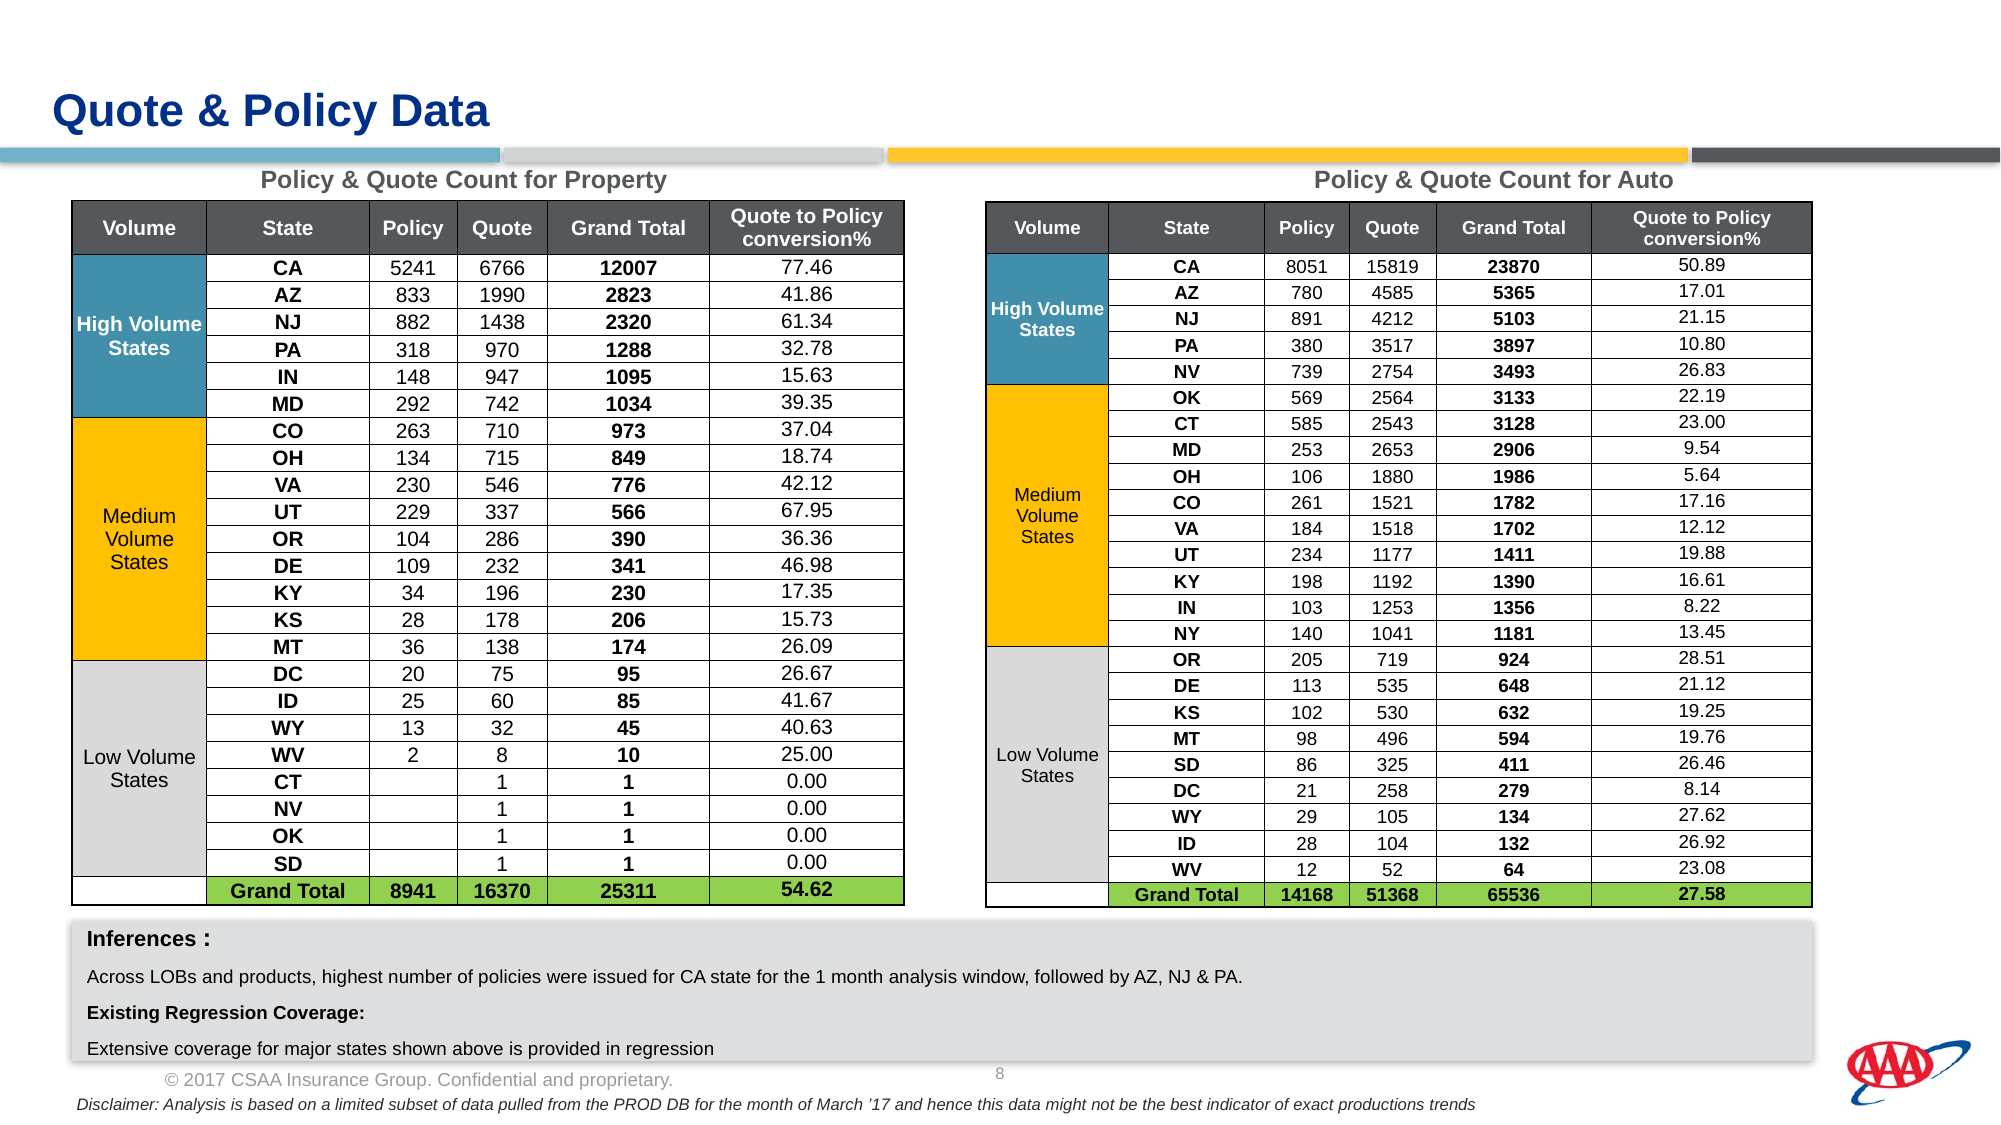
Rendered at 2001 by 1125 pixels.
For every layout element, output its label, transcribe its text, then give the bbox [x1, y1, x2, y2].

table_cell 3133 [1437, 385, 1591, 410]
table_cell 12.12 [1592, 516, 1811, 541]
table_cell 2906 [1437, 437, 1591, 463]
table_cell OK [1109, 385, 1264, 410]
table_cell 61.34 [710, 309, 903, 335]
table_cell 174 [548, 634, 709, 660]
table_cell 833 [370, 282, 457, 308]
table_cell 535 [1350, 673, 1436, 699]
table_cell 15819 [1350, 254, 1436, 279]
table_cell 77.46 [710, 255, 903, 281]
table_cell 279 [1437, 778, 1591, 803]
table_cell 134 [1437, 804, 1591, 830]
table_cell 60 [458, 688, 547, 714]
table_cell 253 [1265, 437, 1349, 463]
table_cell 1 [548, 850, 709, 876]
table_cell 1041 [1350, 621, 1436, 646]
table_cell 85 [548, 688, 709, 714]
table_cell 15.63 [710, 363, 903, 389]
table_cell 67.95 [710, 499, 903, 525]
table_cell OH [207, 445, 369, 471]
table_cell WV [1109, 857, 1264, 882]
table_header State [1109, 203, 1264, 253]
table_cell 134 [370, 445, 457, 471]
table_cell 16.61 [1592, 568, 1811, 594]
table_cell KS [207, 607, 369, 633]
table_cell 34 [370, 580, 457, 606]
table_cell 973 [548, 418, 709, 444]
table_cell 23.08 [1592, 857, 1811, 882]
table_cell 17.35 [710, 580, 903, 606]
table_cell 261 [1265, 490, 1349, 515]
table_cell OR [1109, 647, 1264, 672]
table_cell 29 [1265, 804, 1349, 830]
table_cell 2754 [1350, 359, 1436, 384]
table_cell 739 [1265, 359, 1349, 384]
table_cell Medium Volume States [73, 418, 206, 660]
table_header Grand Total [548, 201, 709, 254]
table_cell 37.04 [710, 418, 903, 444]
table_cell 3128 [1437, 411, 1591, 436]
table_cell 64 [1437, 857, 1591, 882]
table_cell 1356 [1437, 595, 1591, 620]
table_cell 8.14 [1592, 778, 1811, 803]
table_cell 882 [370, 309, 457, 335]
table_cell 1192 [1350, 568, 1436, 594]
table_cell 325 [1350, 752, 1436, 777]
table_cell 390 [548, 526, 709, 552]
table_cell 1 [458, 796, 547, 822]
table_cell 5365 [1437, 280, 1591, 305]
table_cell 27.58 [1592, 883, 1811, 906]
table_cell 1095 [548, 363, 709, 389]
table_cell 947 [458, 363, 547, 389]
table_cell 46.98 [710, 553, 903, 579]
table_cell 1 [548, 823, 709, 849]
table_cell [370, 823, 457, 849]
table_cell 15.73 [710, 607, 903, 633]
table_cell High Volume States [73, 255, 206, 417]
table_cell 742 [458, 390, 547, 417]
table_cell 9.54 [1592, 437, 1811, 463]
table_cell 28.51 [1592, 647, 1811, 672]
table_cell [370, 796, 457, 822]
table_cell 32.78 [710, 336, 903, 362]
table_cell 42.12 [710, 472, 903, 498]
table_cell IN [207, 363, 369, 389]
table_cell 286 [458, 526, 547, 552]
table_cell 28 [1265, 831, 1349, 856]
table_cell 132 [1437, 831, 1591, 856]
table_cell NV [1109, 359, 1264, 384]
table_cell 75 [458, 661, 547, 687]
table_cell 206 [548, 607, 709, 633]
text_box Quote & Policy Data [37, 69, 1418, 131]
table_cell 65536 [1437, 883, 1591, 906]
table_cell MT [1109, 726, 1264, 751]
table_cell 41.67 [710, 688, 903, 714]
table_cell 51368 [1350, 883, 1436, 906]
table_cell OR [207, 526, 369, 552]
table_cell 230 [370, 472, 457, 498]
table_header Policy [370, 201, 457, 254]
table_cell OK [207, 823, 369, 849]
table_cell CT [207, 769, 369, 795]
table_cell 1782 [1437, 490, 1591, 515]
table_cell 13.45 [1592, 621, 1811, 646]
table_cell 380 [1265, 332, 1349, 358]
table_cell 5241 [370, 255, 457, 281]
table_cell 0.00 [710, 850, 903, 876]
table_cell 1 [548, 796, 709, 822]
table_cell 632 [1437, 700, 1591, 725]
table_cell 17.16 [1592, 490, 1811, 515]
table_cell 26.46 [1592, 752, 1811, 777]
table_cell VA [1109, 516, 1264, 541]
table_cell 2543 [1350, 411, 1436, 436]
table_cell 1 [548, 769, 709, 795]
table_cell 229 [370, 499, 457, 525]
table_cell 1990 [458, 282, 547, 308]
table_cell 52 [1350, 857, 1436, 882]
table_cell Grand Total [207, 877, 369, 904]
table_cell NJ [207, 309, 369, 335]
table_cell 21 [1265, 778, 1349, 803]
table_cell 106 [1265, 464, 1349, 489]
table_cell AZ [207, 282, 369, 308]
table_cell 924 [1437, 647, 1591, 672]
table_cell 23.00 [1592, 411, 1811, 436]
table_cell KS [1109, 700, 1264, 725]
table_cell 86 [1265, 752, 1349, 777]
table_cell 26.09 [710, 634, 903, 660]
table_cell 36 [370, 634, 457, 660]
table_cell 205 [1265, 647, 1349, 672]
table_cell CT [1109, 411, 1264, 436]
table_cell 2 [370, 742, 457, 768]
table_cell DE [1109, 673, 1264, 699]
table_cell CO [207, 418, 369, 444]
table_cell 5103 [1437, 306, 1591, 331]
table_cell 12007 [548, 255, 709, 281]
table_cell 4212 [1350, 306, 1436, 331]
table_cell 337 [458, 499, 547, 525]
table_cell 25.00 [710, 742, 903, 768]
table_cell MT [207, 634, 369, 660]
table_cell 14168 [1265, 883, 1349, 906]
table_cell 780 [1265, 280, 1349, 305]
table_header State [207, 201, 369, 254]
table_cell 13 [370, 715, 457, 741]
table_header Quote to Policy conversion% [710, 201, 903, 254]
table_cell 26.83 [1592, 359, 1811, 384]
table_cell 2564 [1350, 385, 1436, 410]
table_cell Low Volume States [987, 647, 1108, 882]
table_cell 8051 [1265, 254, 1349, 279]
table_cell 26.92 [1592, 831, 1811, 856]
table_cell NV [207, 796, 369, 822]
table_cell 1702 [1437, 516, 1591, 541]
table_header Volume [987, 203, 1108, 253]
text_box Policy & Quote Count for Auto [1314, 163, 1827, 208]
table_cell 95 [548, 661, 709, 687]
table_cell VA [207, 472, 369, 498]
table_cell 530 [1350, 700, 1436, 725]
table_cell WY [1109, 804, 1264, 830]
table_cell CA [207, 255, 369, 281]
table_cell DE [207, 553, 369, 579]
table_cell CO [1109, 490, 1264, 515]
table_cell 594 [1437, 726, 1591, 751]
table_cell 1390 [1437, 568, 1591, 594]
table_cell 16370 [458, 877, 547, 904]
text_box Policy & Quote Count for Property [260, 163, 773, 200]
table_cell 318 [370, 336, 457, 362]
table_cell 41.86 [710, 282, 903, 308]
table_cell 1 [458, 769, 547, 795]
table_cell ID [207, 688, 369, 714]
text_box Disclaimer: Analysis is based on a limited subset of data pulled from the PROD DB for the month of March ’17 and hence this data might not be the best indicator of exact productions trends [53, 1086, 1494, 1125]
table_cell 198 [1265, 568, 1349, 594]
table_cell 109 [370, 553, 457, 579]
table_cell 776 [548, 472, 709, 498]
table_cell CA [1109, 254, 1264, 279]
table_cell 25 [370, 688, 457, 714]
table_cell [370, 850, 457, 876]
table_cell 6766 [458, 255, 547, 281]
table_cell 1880 [1350, 464, 1436, 489]
table_cell 546 [458, 472, 547, 498]
table_cell 12 [1265, 857, 1349, 882]
table_cell 0.00 [710, 823, 903, 849]
table_cell 32 [458, 715, 547, 741]
table_cell NJ [1109, 306, 1264, 331]
table_cell KY [207, 580, 369, 606]
table_cell 138 [458, 634, 547, 660]
table_cell 4585 [1350, 280, 1436, 305]
table_cell 19.76 [1592, 726, 1811, 751]
table_cell 20 [370, 661, 457, 687]
table_cell PA [207, 336, 369, 362]
table_cell ID [1109, 831, 1264, 856]
table_cell 1518 [1350, 516, 1436, 541]
table_cell 184 [1265, 516, 1349, 541]
table_cell 10 [548, 742, 709, 768]
table_cell 178 [458, 607, 547, 633]
table_cell 648 [1437, 673, 1591, 699]
table_cell 719 [1350, 647, 1436, 672]
table_cell 113 [1265, 673, 1349, 699]
table_cell 1 [458, 850, 547, 876]
table_cell 148 [370, 363, 457, 389]
table_cell 3517 [1350, 332, 1436, 358]
table_cell 0.00 [710, 796, 903, 822]
table_cell Medium Volume States [987, 385, 1108, 646]
table_cell 104 [370, 526, 457, 552]
table_cell 23870 [1437, 254, 1591, 279]
table_cell UT [207, 499, 369, 525]
table_cell 19.88 [1592, 542, 1811, 567]
table_cell DC [1109, 778, 1264, 803]
table_cell 0.00 [710, 769, 903, 795]
table_cell 715 [458, 445, 547, 471]
table_cell 140 [1265, 621, 1349, 646]
table_cell 26.67 [710, 661, 903, 687]
table_cell 891 [1265, 306, 1349, 331]
table_cell 585 [1265, 411, 1349, 436]
table_cell 1253 [1350, 595, 1436, 620]
table_cell 1181 [1437, 621, 1591, 646]
table_cell 17.01 [1592, 280, 1811, 305]
table_cell 411 [1437, 752, 1591, 777]
table_cell 196 [458, 580, 547, 606]
table_cell 232 [458, 553, 547, 579]
table_cell 102 [1265, 700, 1349, 725]
table_cell 21.15 [1592, 306, 1811, 331]
table_cell UT [1109, 542, 1264, 567]
table_cell 1034 [548, 390, 709, 417]
table_cell 104 [1350, 831, 1436, 856]
table_cell 22.19 [1592, 385, 1811, 410]
table_cell 8.22 [1592, 595, 1811, 620]
table_cell IN [1109, 595, 1264, 620]
table_cell 39.35 [710, 390, 903, 417]
table_header Grand Total [1437, 203, 1591, 253]
table_cell 263 [370, 418, 457, 444]
table_cell AZ [1109, 280, 1264, 305]
table_cell 569 [1265, 385, 1349, 410]
table_cell PA [1109, 332, 1264, 358]
table_header Quote to Policy conversion% [1592, 203, 1811, 253]
table_cell 45 [548, 715, 709, 741]
table_cell DC [207, 661, 369, 687]
table_cell 2320 [548, 309, 709, 335]
table_cell 230 [548, 580, 709, 606]
table_cell 1288 [548, 336, 709, 362]
table_cell 2653 [1350, 437, 1436, 463]
table_cell 1411 [1437, 542, 1591, 567]
table_cell [73, 877, 206, 904]
table_cell 18.74 [710, 445, 903, 471]
table_cell 36.36 [710, 526, 903, 552]
table_cell 292 [370, 390, 457, 417]
table_cell WY [207, 715, 369, 741]
table_cell SD [207, 850, 369, 876]
table_cell 105 [1350, 804, 1436, 830]
table_cell 566 [548, 499, 709, 525]
table_cell KY [1109, 568, 1264, 594]
table_cell 3897 [1437, 332, 1591, 358]
table_header Volume [73, 201, 206, 254]
table_header Policy [1265, 203, 1349, 253]
table_cell 3493 [1437, 359, 1591, 384]
table_cell 8941 [370, 877, 457, 904]
table_cell Grand Total [1109, 883, 1264, 906]
table_cell 28 [370, 607, 457, 633]
table_header Quote [458, 201, 547, 254]
table_header Quote [1350, 203, 1436, 253]
table_cell 496 [1350, 726, 1436, 751]
table_cell 2823 [548, 282, 709, 308]
table_cell 1 [458, 823, 547, 849]
table_cell [987, 883, 1108, 906]
table_cell OH [1109, 464, 1264, 489]
table_cell SD [1109, 752, 1264, 777]
table_cell High Volume States [987, 254, 1108, 384]
table_cell 50.89 [1592, 254, 1811, 279]
table_cell WV [207, 742, 369, 768]
table_cell 54.62 [710, 877, 903, 904]
table_cell MD [1109, 437, 1264, 463]
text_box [71, 916, 1813, 1068]
table_cell MD [207, 390, 369, 417]
table_cell NY [1109, 621, 1264, 646]
table_cell 1177 [1350, 542, 1436, 567]
table_cell 21.12 [1592, 673, 1811, 699]
table_cell 710 [458, 418, 547, 444]
table_cell 341 [548, 553, 709, 579]
table_cell 849 [548, 445, 709, 471]
table_cell [370, 769, 457, 795]
table_cell 19.25 [1592, 700, 1811, 725]
table_cell 40.63 [710, 715, 903, 741]
table_cell 970 [458, 336, 547, 362]
table_cell 1438 [458, 309, 547, 335]
table_cell 25311 [548, 877, 709, 904]
table_cell 27.62 [1592, 804, 1811, 830]
table_cell Low Volume States [73, 661, 206, 876]
picture [1844, 1037, 1973, 1108]
table_cell 234 [1265, 542, 1349, 567]
table_cell 8 [458, 742, 547, 768]
table_cell 103 [1265, 595, 1349, 620]
table_cell 10.80 [1592, 332, 1811, 358]
table_cell 1521 [1350, 490, 1436, 515]
table_cell 5.64 [1592, 464, 1811, 489]
table_cell 258 [1350, 778, 1436, 803]
table_cell 1986 [1437, 464, 1591, 489]
table_cell 98 [1265, 726, 1349, 751]
